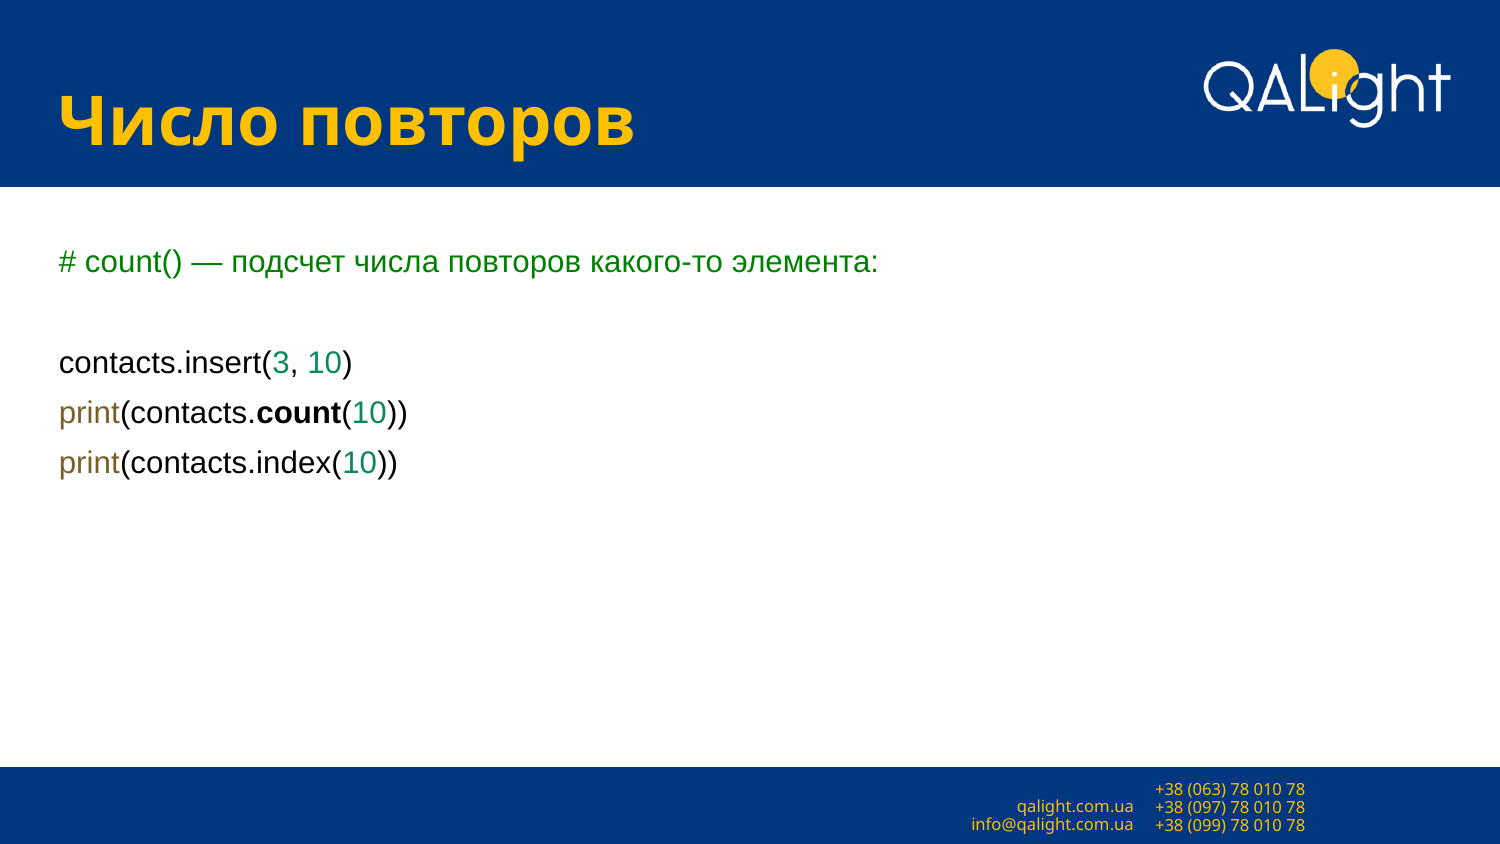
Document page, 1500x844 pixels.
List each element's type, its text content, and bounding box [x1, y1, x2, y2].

picture [1200, 48, 1453, 130]
title Число повторов [47, 15, 1187, 172]
subtitle # count() — подсчет числа повторов какого-то элемента: contacts.insert(3, 10) print(contacts.count(10)) print(contacts.index(10)) [47, 216, 1448, 763]
